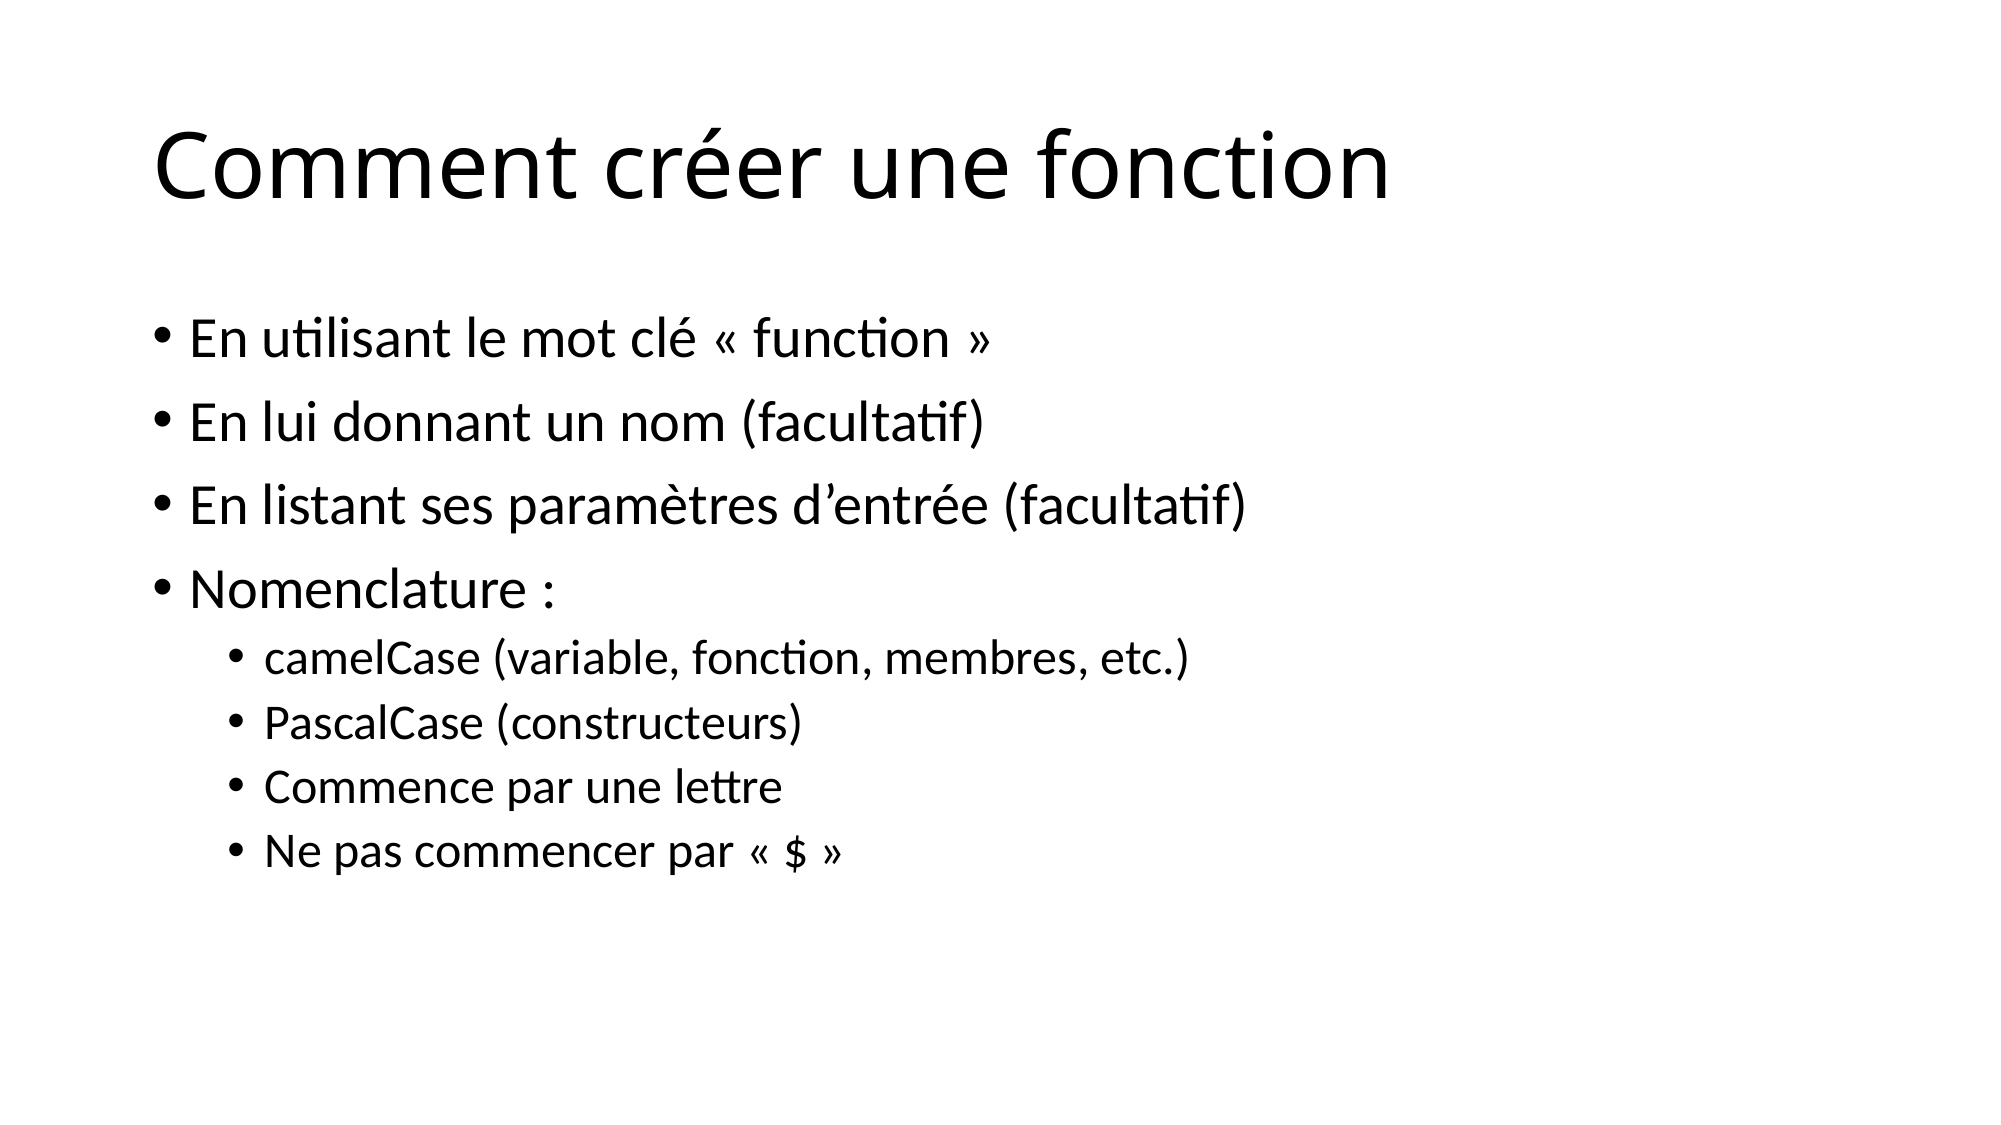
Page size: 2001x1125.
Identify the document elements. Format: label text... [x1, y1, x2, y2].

title Comment créer une fonction [137, 59, 1863, 278]
list En utilisant le mot clé « function » En lui donnant un nom (facultatif) En listant ses paramètres d’entrée (facultatif) Nomenclature : camelCase (variable, fonction, membres, etc.) PascalCase (constructeurs) Commence par une lettre Ne pas commencer par « $ » [137, 299, 1863, 1014]
